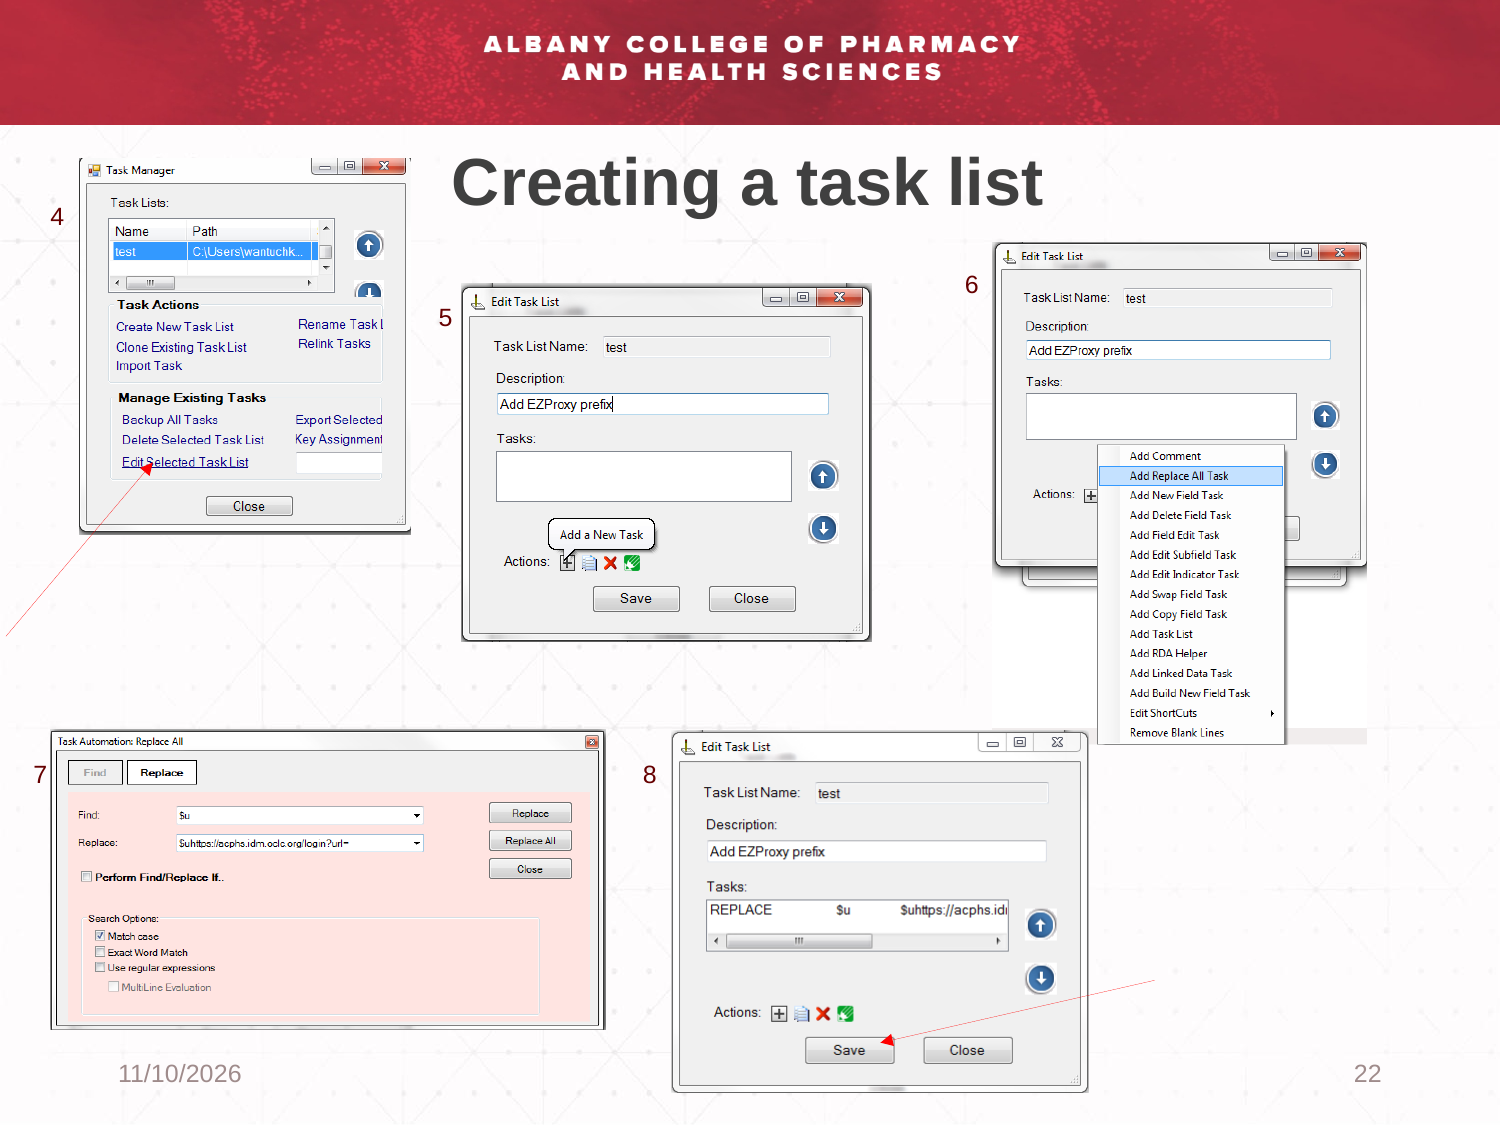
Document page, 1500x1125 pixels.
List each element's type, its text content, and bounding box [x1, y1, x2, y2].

title Creating a task list [79, 140, 1417, 313]
slide_number 22 [1325, 1042, 1397, 1103]
picture [0, 0, 1500, 1125]
text_box 7 [0, 743, 45, 804]
text_box 6 [921, 253, 987, 314]
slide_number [103, 1042, 441, 1103]
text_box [5, 462, 154, 637]
text_box 5 [415, 286, 456, 347]
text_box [880, 979, 1155, 1043]
text_box 4 [36, 187, 66, 243]
text_box 8 [612, 743, 666, 804]
